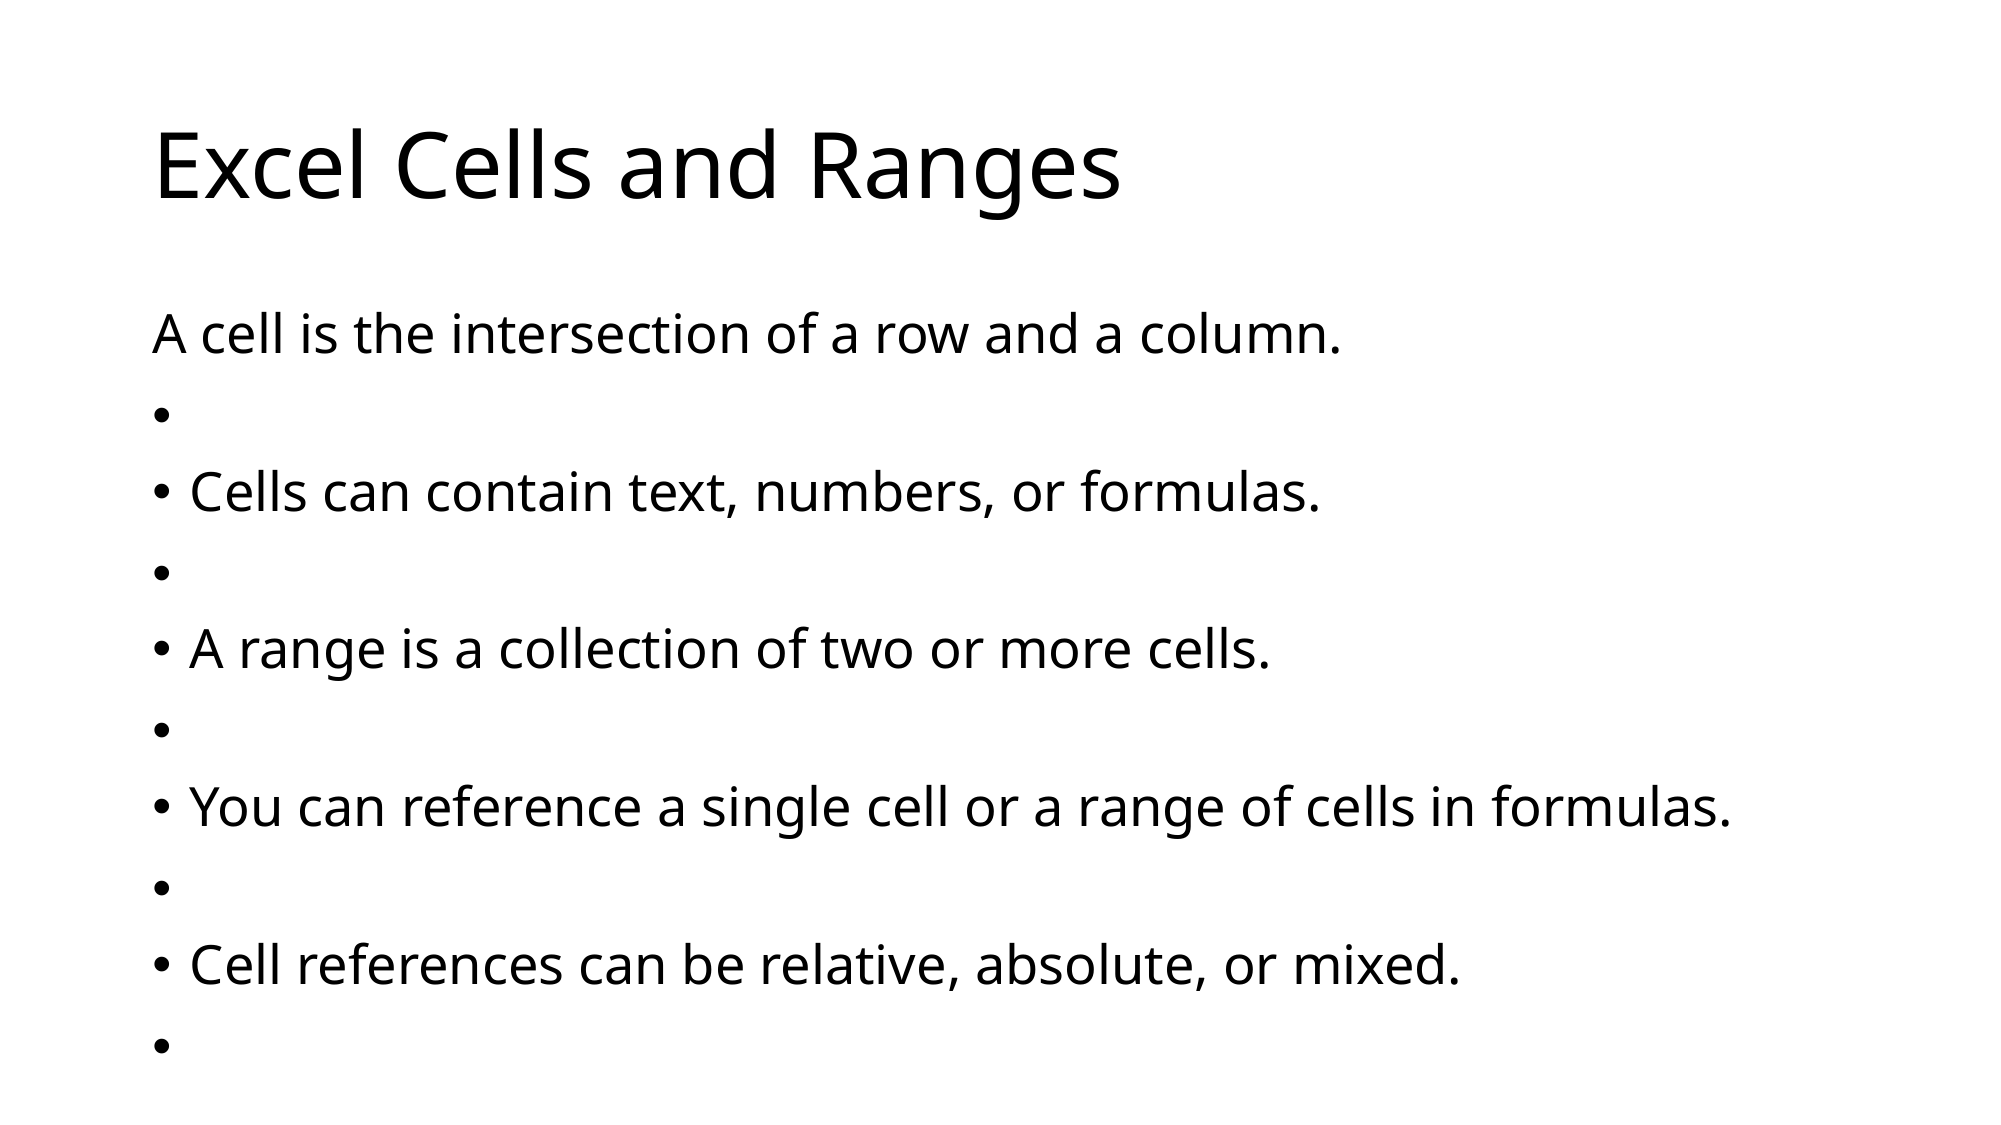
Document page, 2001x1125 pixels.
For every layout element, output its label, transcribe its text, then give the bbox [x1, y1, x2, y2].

title Excel Cells and Ranges [137, 59, 1863, 278]
list A cell is the intersection of a row and a column. Cells can contain text, numbers, or formulas. A range is a collection of two or more cells. You can reference a single cell or a range of cells in formulas. Cell references can be relative, absolute, or mixed. [137, 299, 1863, 1014]
